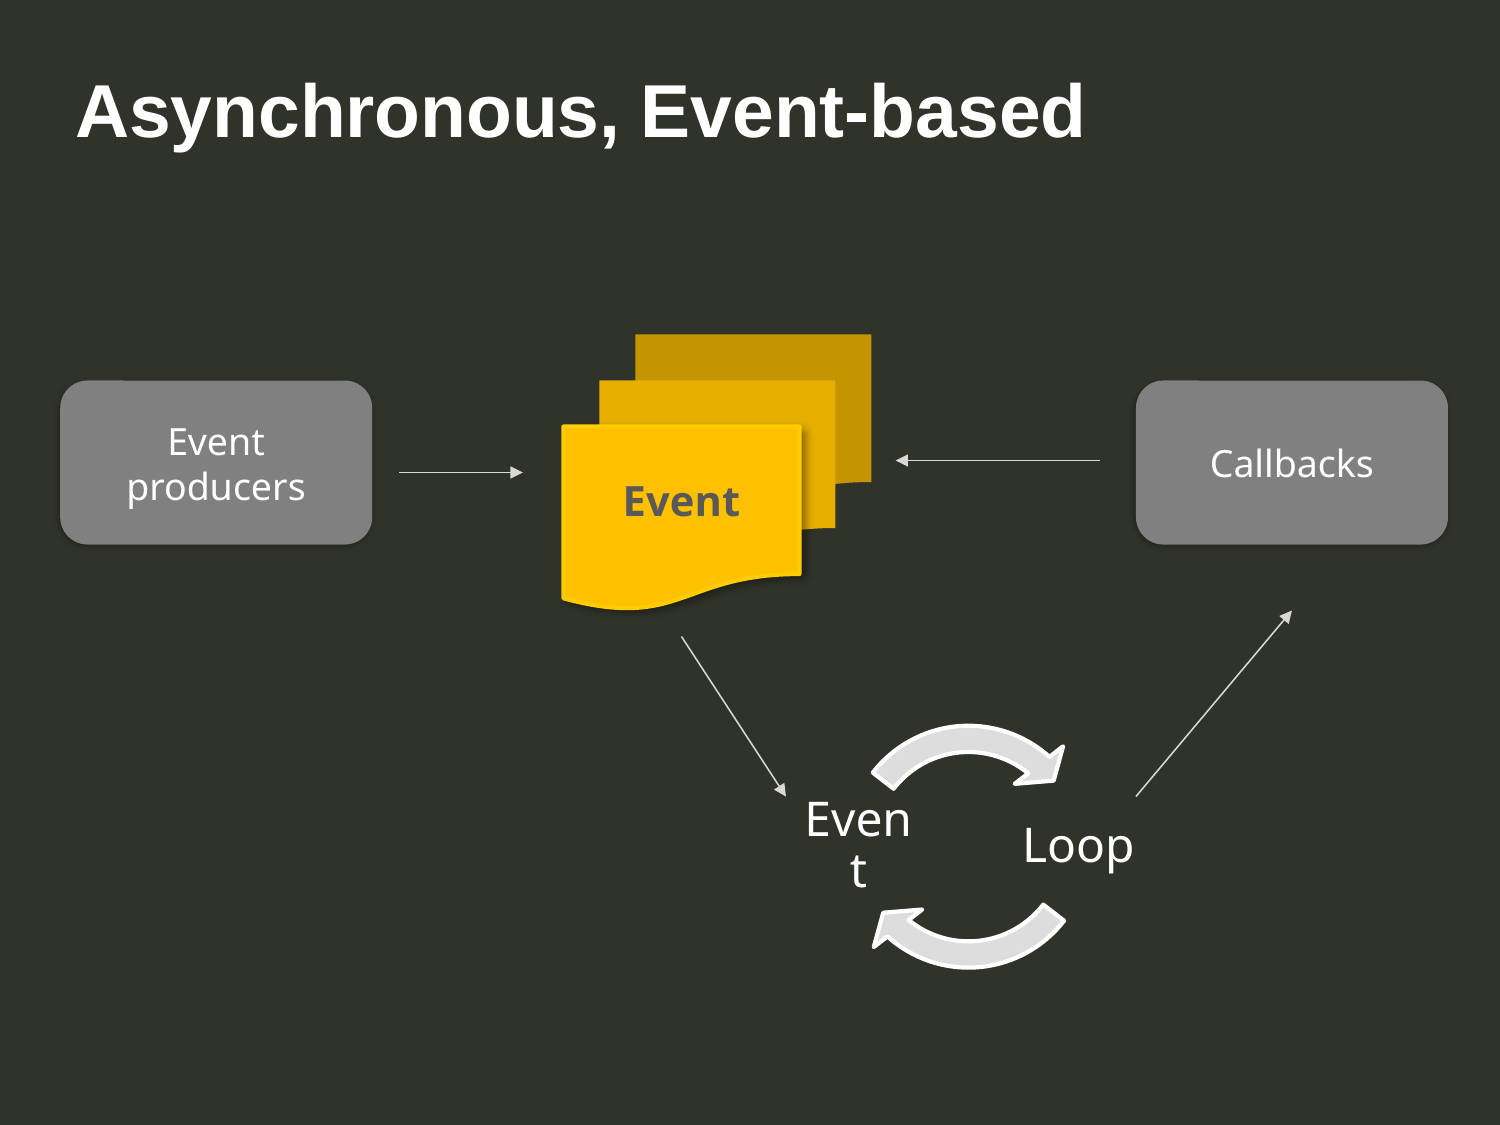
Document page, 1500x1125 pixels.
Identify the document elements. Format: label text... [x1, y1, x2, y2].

list Asynchronous, Event-based [75, 71, 1425, 170]
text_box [59, 334, 1449, 986]
